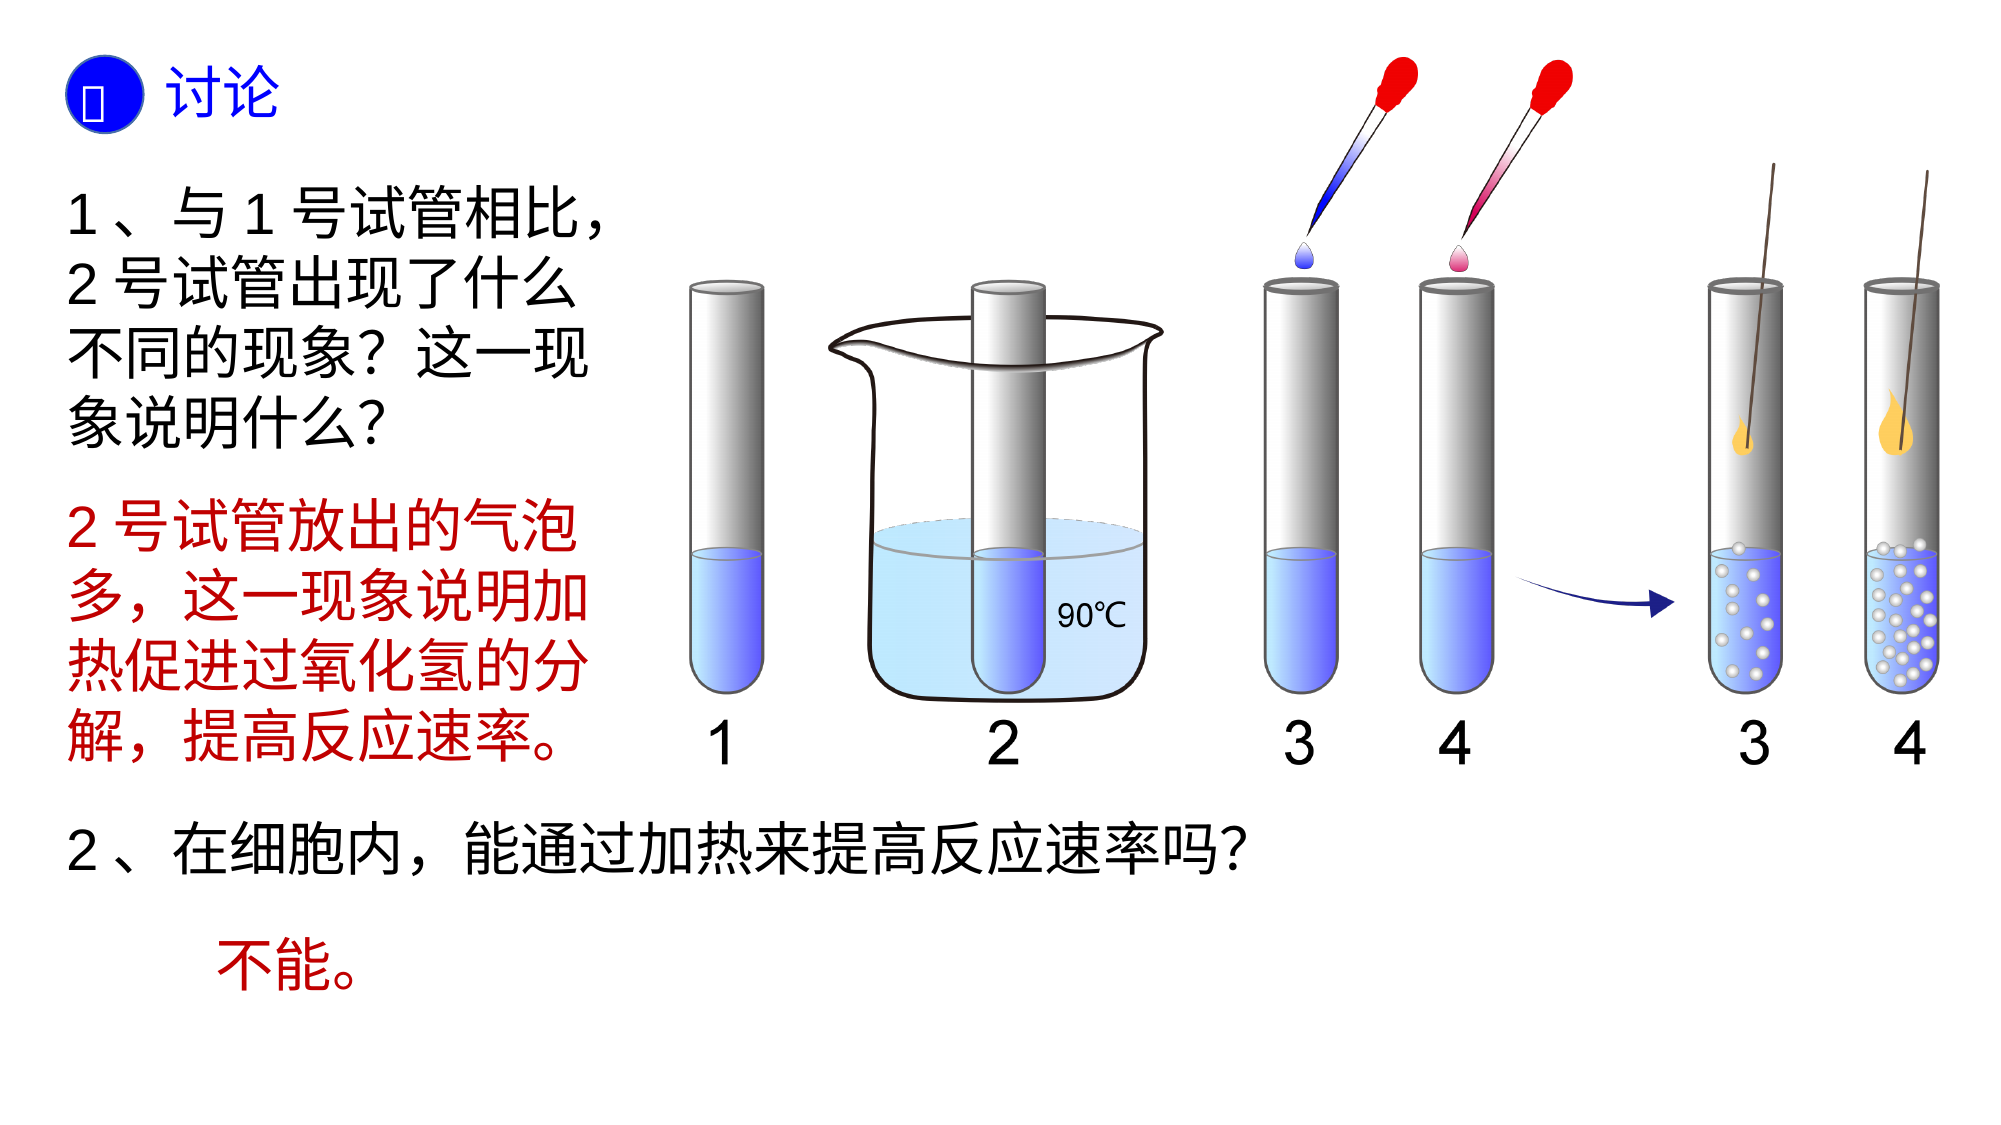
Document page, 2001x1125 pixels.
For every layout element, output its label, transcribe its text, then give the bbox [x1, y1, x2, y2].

text_box 2、在细胞内，能通过加热来提高反应速率吗？ [51, 805, 1301, 890]
picture [666, 34, 1958, 781]
text_box 2号试管放出的气泡多，这一现象说明加热促进过氧化氢的分解，提高反应速率。 [51, 481, 646, 777]
text_box 不能。 [200, 920, 497, 1006]
text_box 1、与1号试管相比，2号试管出现了什么不同的现象？这一现象说明什么？ [51, 169, 646, 464]
text_box 讨论 [149, 48, 315, 134]
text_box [63, 55, 144, 141]
